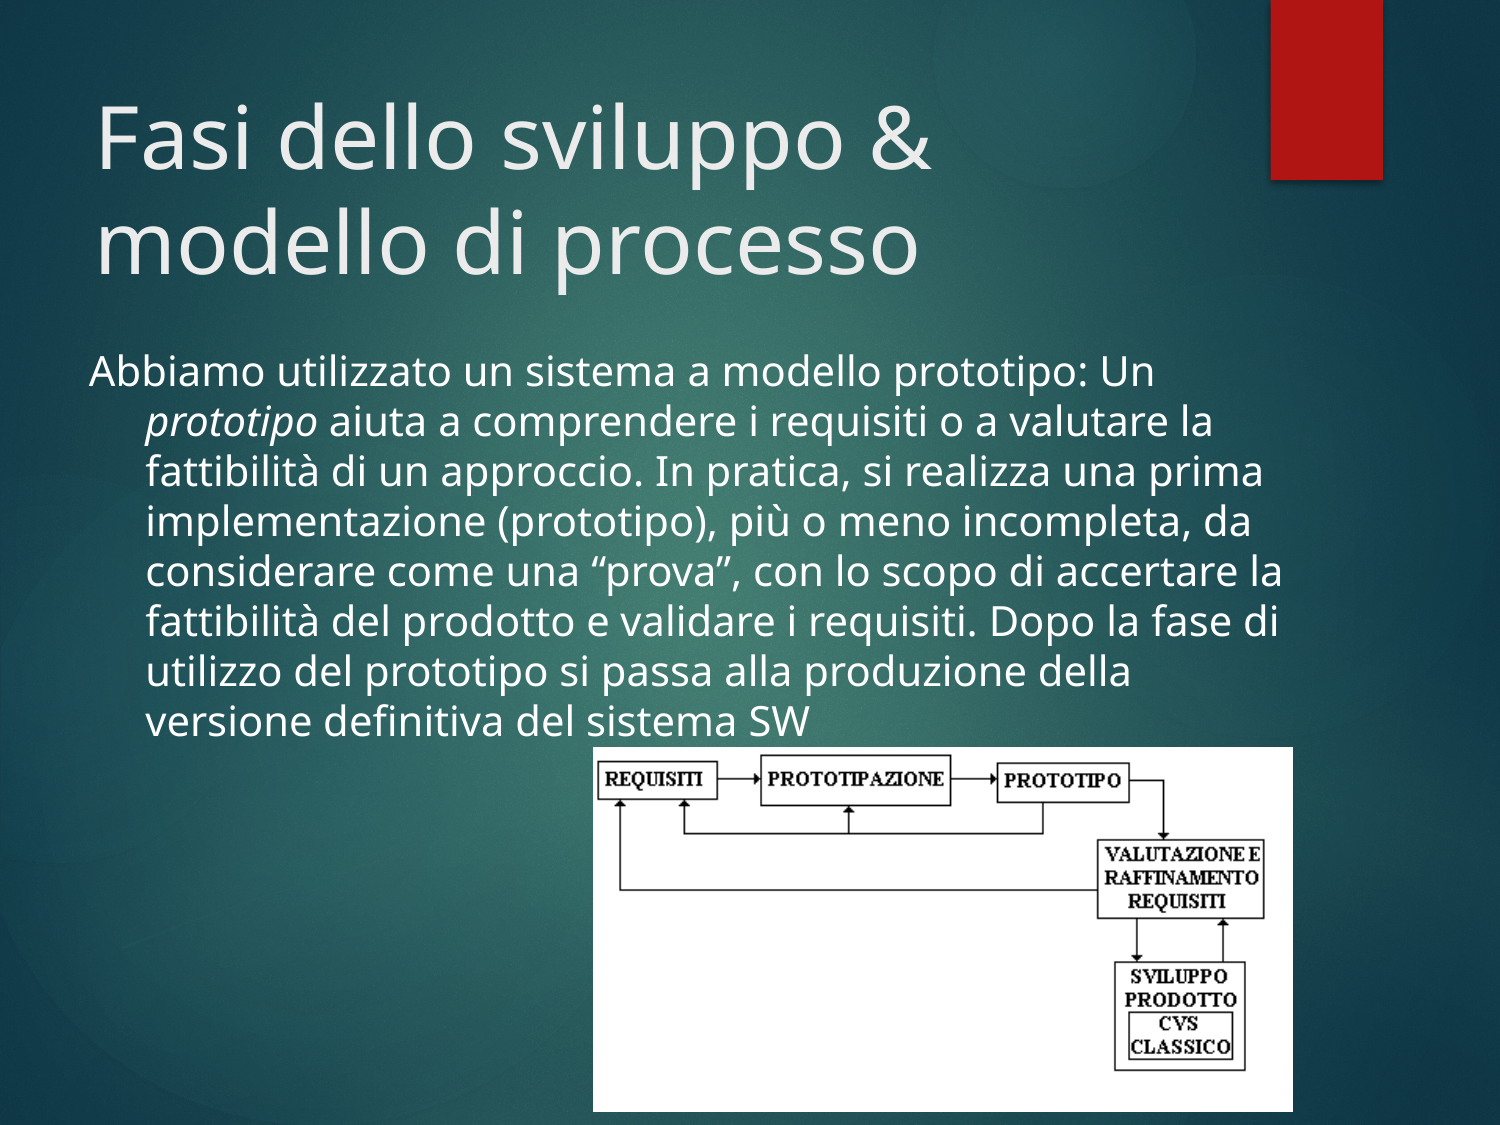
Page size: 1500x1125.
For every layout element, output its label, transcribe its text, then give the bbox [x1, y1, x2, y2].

title Fasi dello sviluppo & modello di processo [79, 74, 1237, 304]
picture [593, 746, 1293, 1112]
list Abbiamo utilizzato un sistema a modello prototipo: Un prototipo aiuta a comprendere i requisiti o a valutare la fattibilità di un approccio. In pratica, si realizza una prima implementazione (prototipo), più o meno incompleta, da considerare come una “prova”, con lo scopo di accertare la fattibilità del prodotto e validare i requisiti. Dopo la fase di utilizzo del prototipo si passa alla produzione della versione definitiva del sistema SW [74, 336, 1325, 1025]
